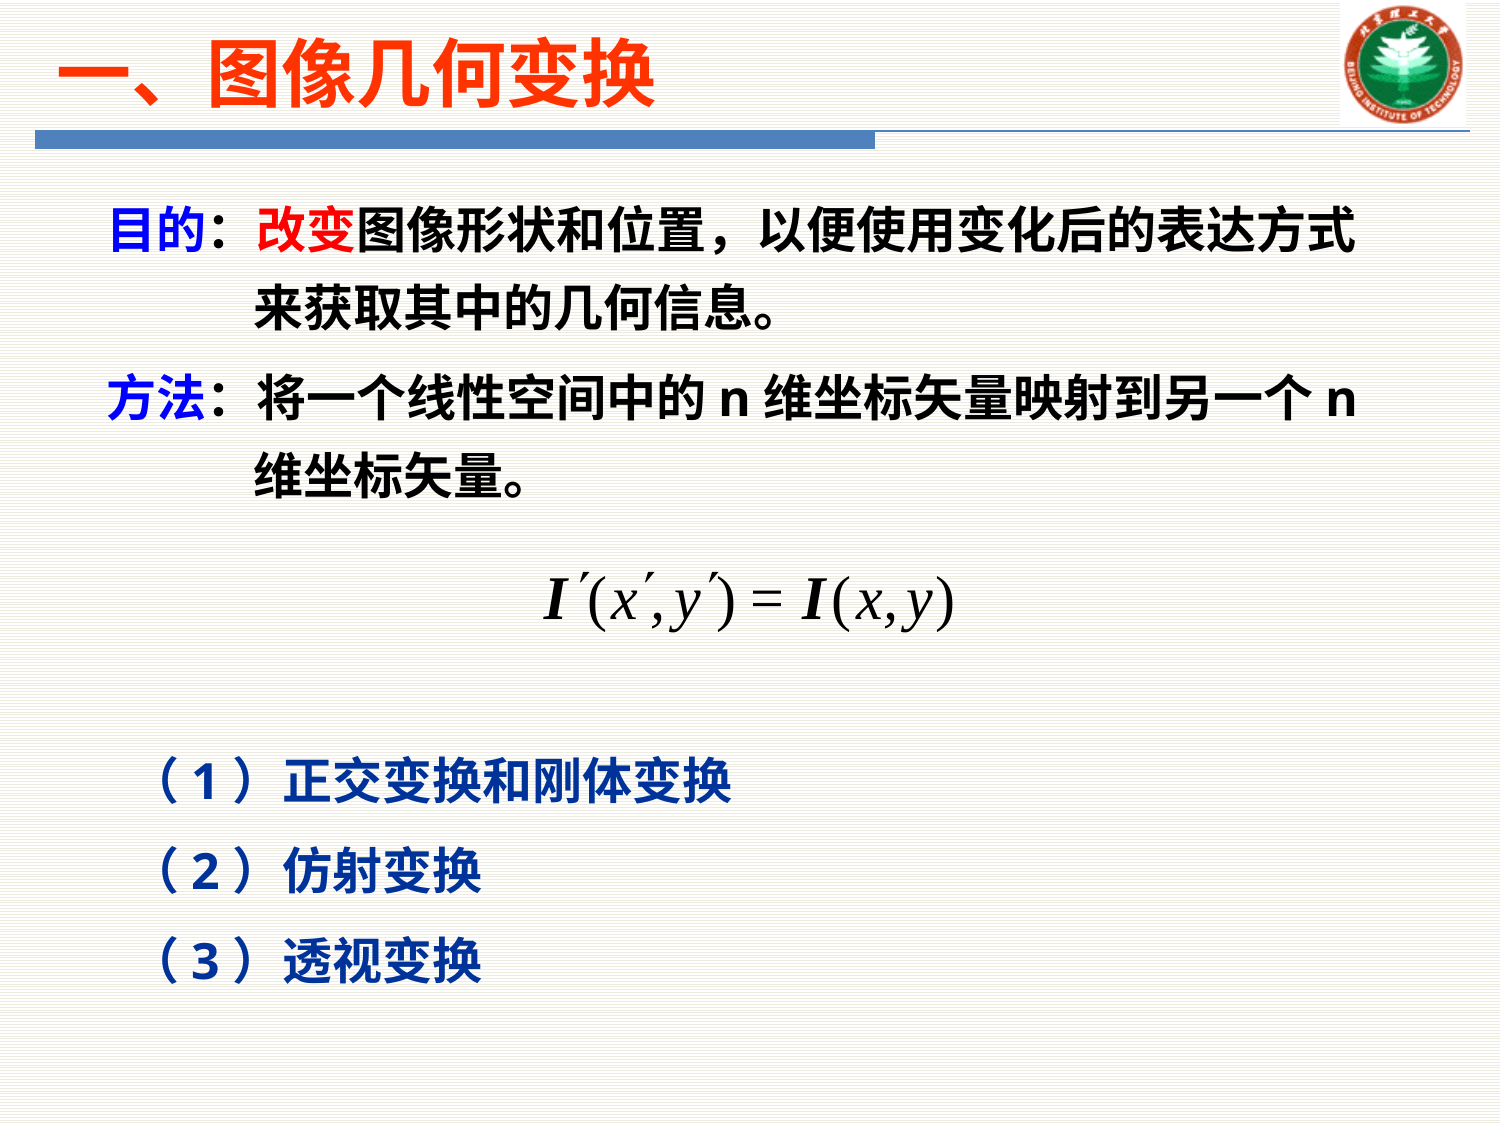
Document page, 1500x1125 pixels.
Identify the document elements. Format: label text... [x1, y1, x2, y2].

text_box 一、图像几何变换 [41, 19, 1228, 124]
text_box （1）正交变换和刚体变换 （2）仿射变换 （3）透视变换 [114, 711, 747, 997]
picture [1340, 1, 1466, 127]
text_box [531, 562, 969, 646]
list 目的：改变图像形状和位置，以便使用变化后的表达方式来获取其中的几何信息。 方法：将一个线性空间中的n维坐标矢量映射到另一个n维坐标矢量。 [91, 172, 1409, 551]
